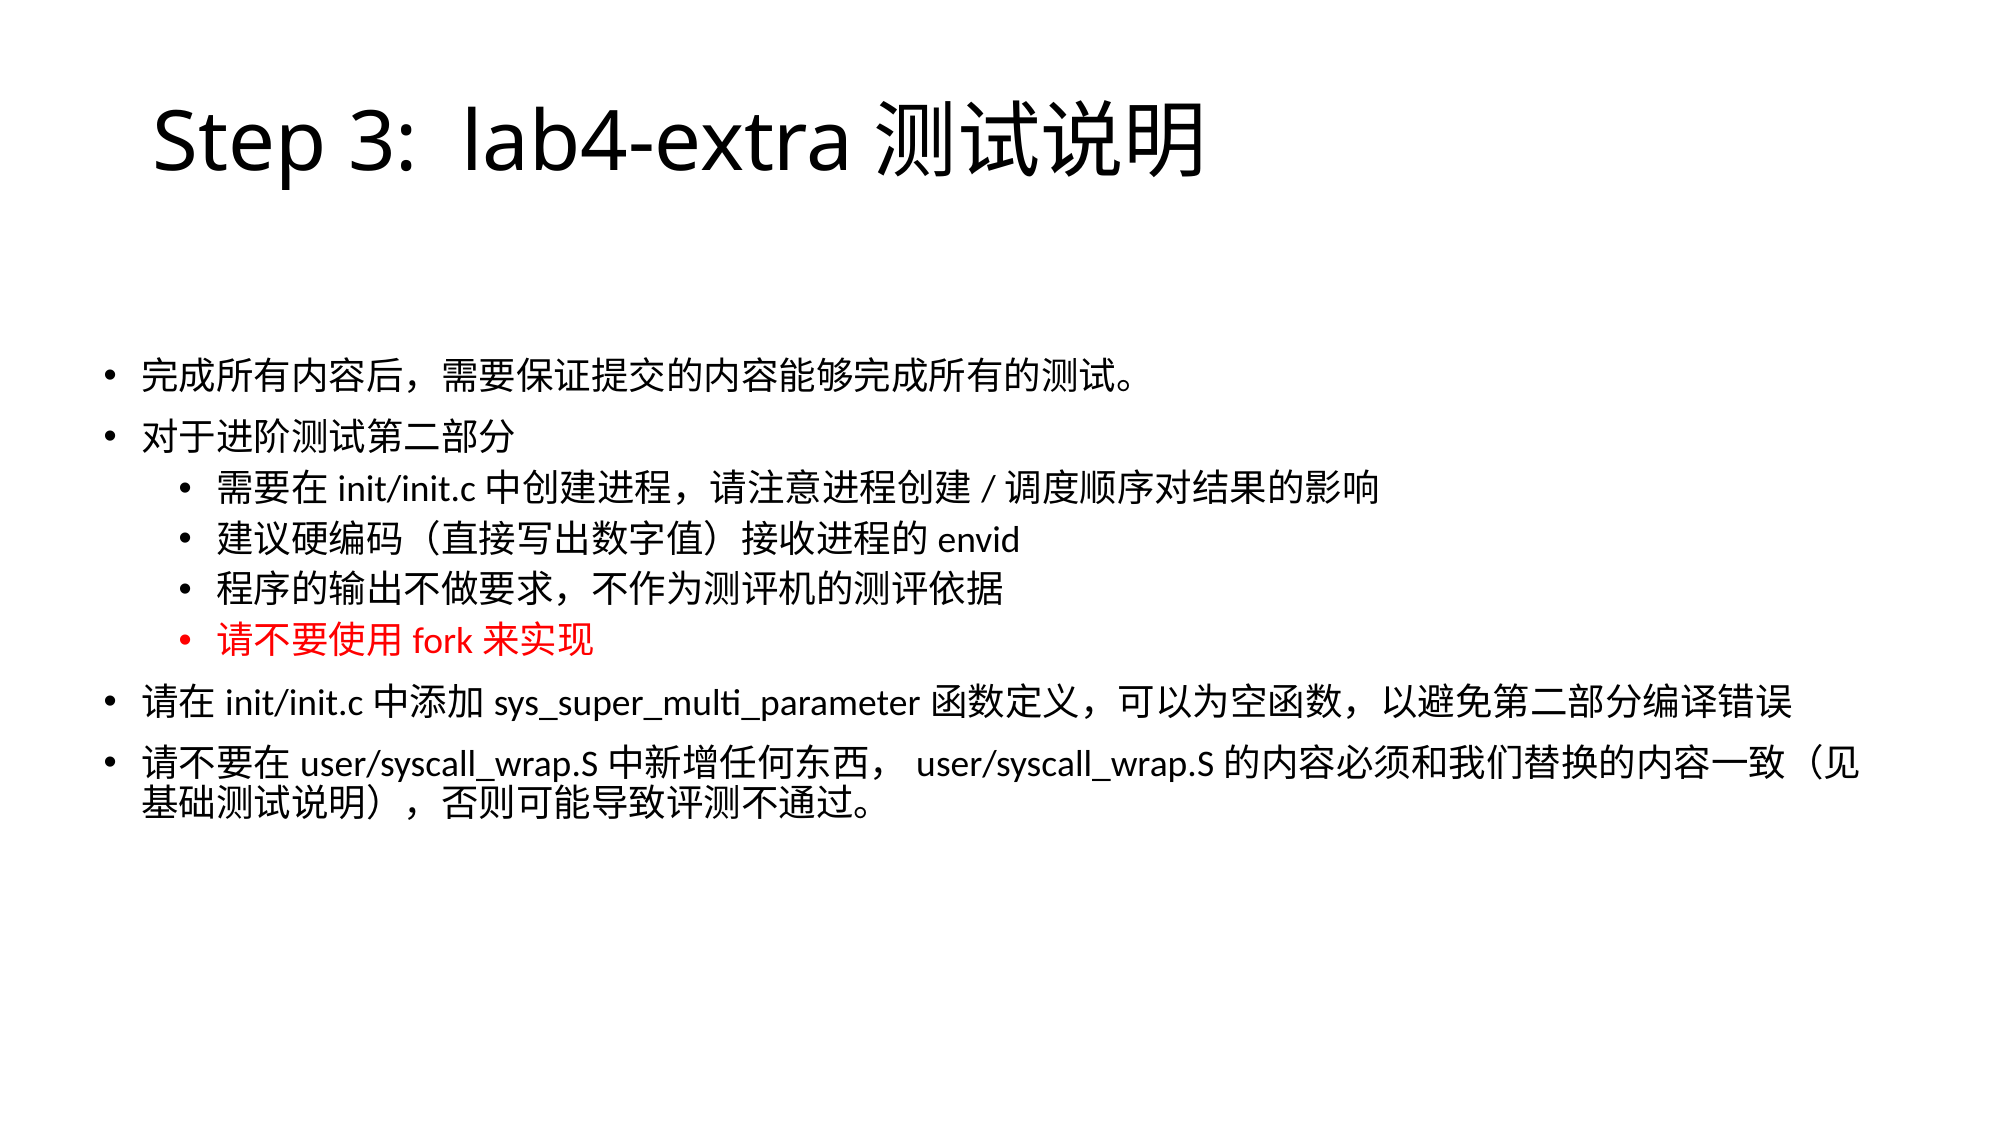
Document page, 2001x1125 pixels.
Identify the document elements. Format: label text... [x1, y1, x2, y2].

text_box Step 3: lab4-extra测试说明 [137, 34, 1863, 253]
list 完成所有内容后，需要保证提交的内容能够完成所有的测试。 对于进阶测试第二部分 需要在init/init.c中创建进程，请注意进程创建/调度顺序对结果的影响 建议硬编码（直接写出数字值）接收进程的envid 程序的输出不做要求，不作为测评机的测评依据 请不要使用fork来实现 请在init/init.c中添加sys_super_multi_parameter函数定义，可以为空函数，以避免第二部分编译错误 请不要在user/syscall_wrap.S中新增任何东西，user/syscall_wrap.S的内容必须和我们替换的内容一致（见基础测试说明），否则可能导致评测不通过。 [88, 275, 1912, 990]
